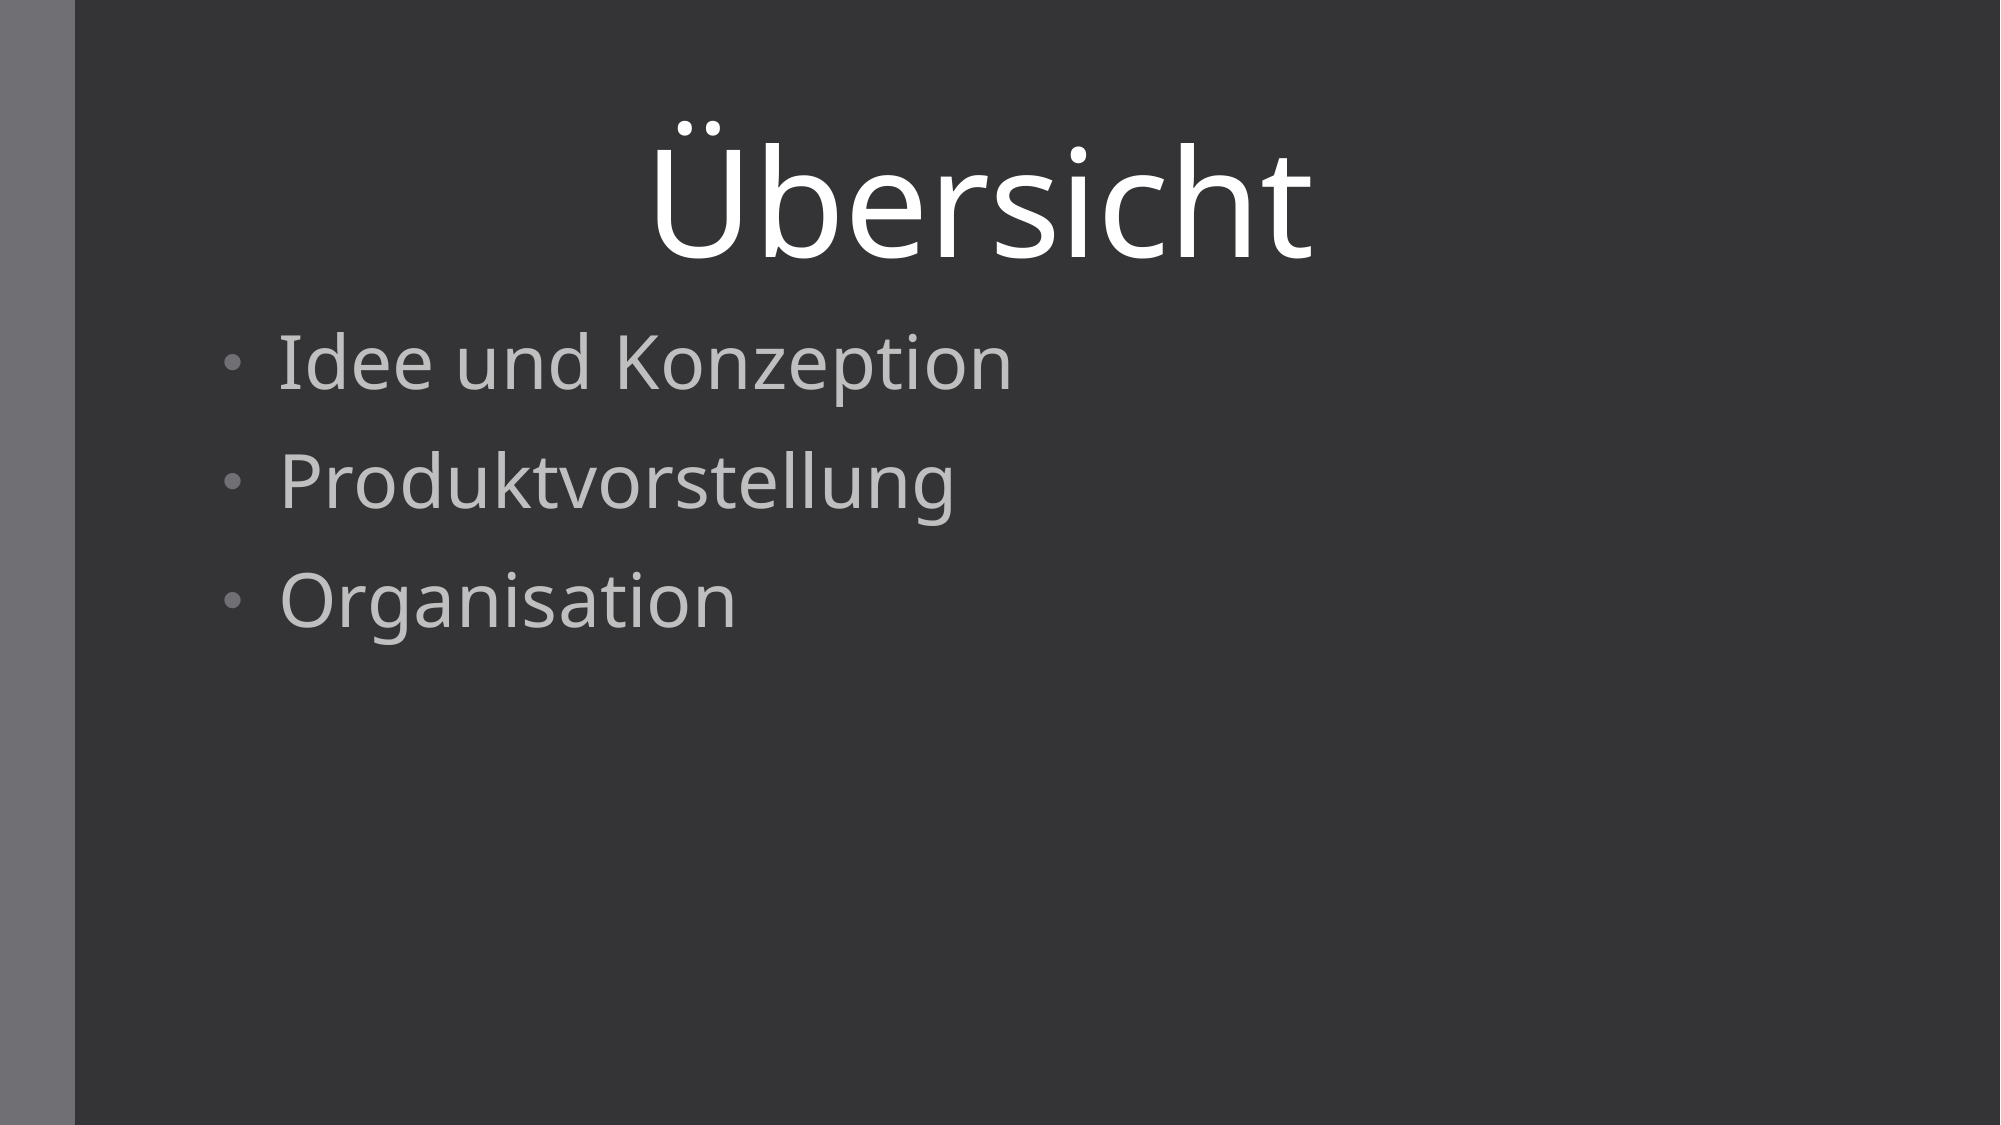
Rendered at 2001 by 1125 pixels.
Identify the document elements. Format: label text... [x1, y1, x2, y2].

title Übersicht [206, 124, 1752, 296]
subtitle Idee und Konzeption Produktvorstellung Organisation [206, 313, 1752, 1065]
